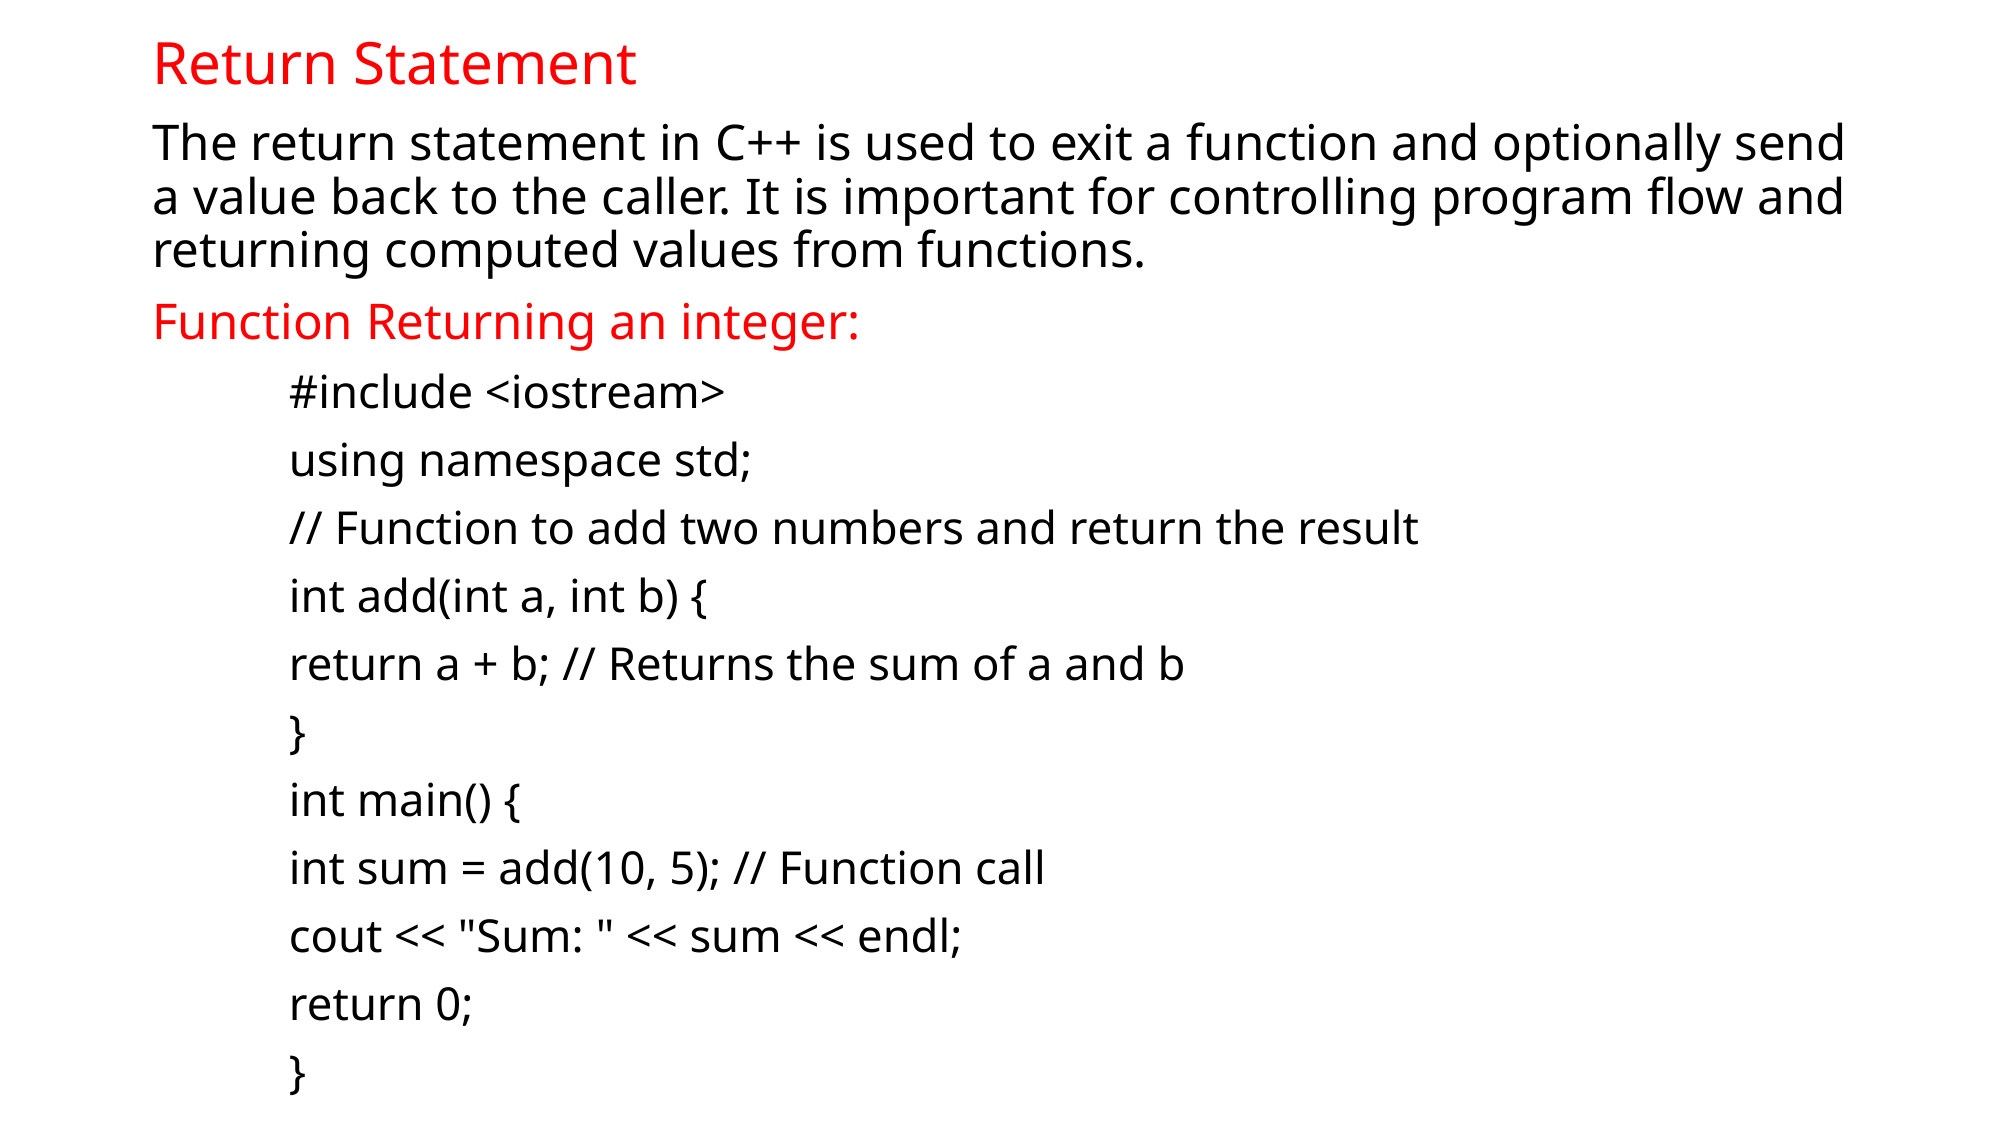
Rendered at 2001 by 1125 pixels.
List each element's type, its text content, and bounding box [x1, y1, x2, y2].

list The return statement in C++ is used to exit a function and optionally send a value back to the caller. It is important for controlling program flow and returning computed values from functions. Function Returning an integer: #include <iostream> using namespace std; // Function to add two numbers and return the result int add(int a, int b) { return a + b; // Returns the sum of a and b } int main() { int sum = add(10, 5); // Function call cout << "Sum: " << sum << endl; return 0; } [137, 110, 1863, 1108]
title Return Statement [137, 21, 1863, 110]
